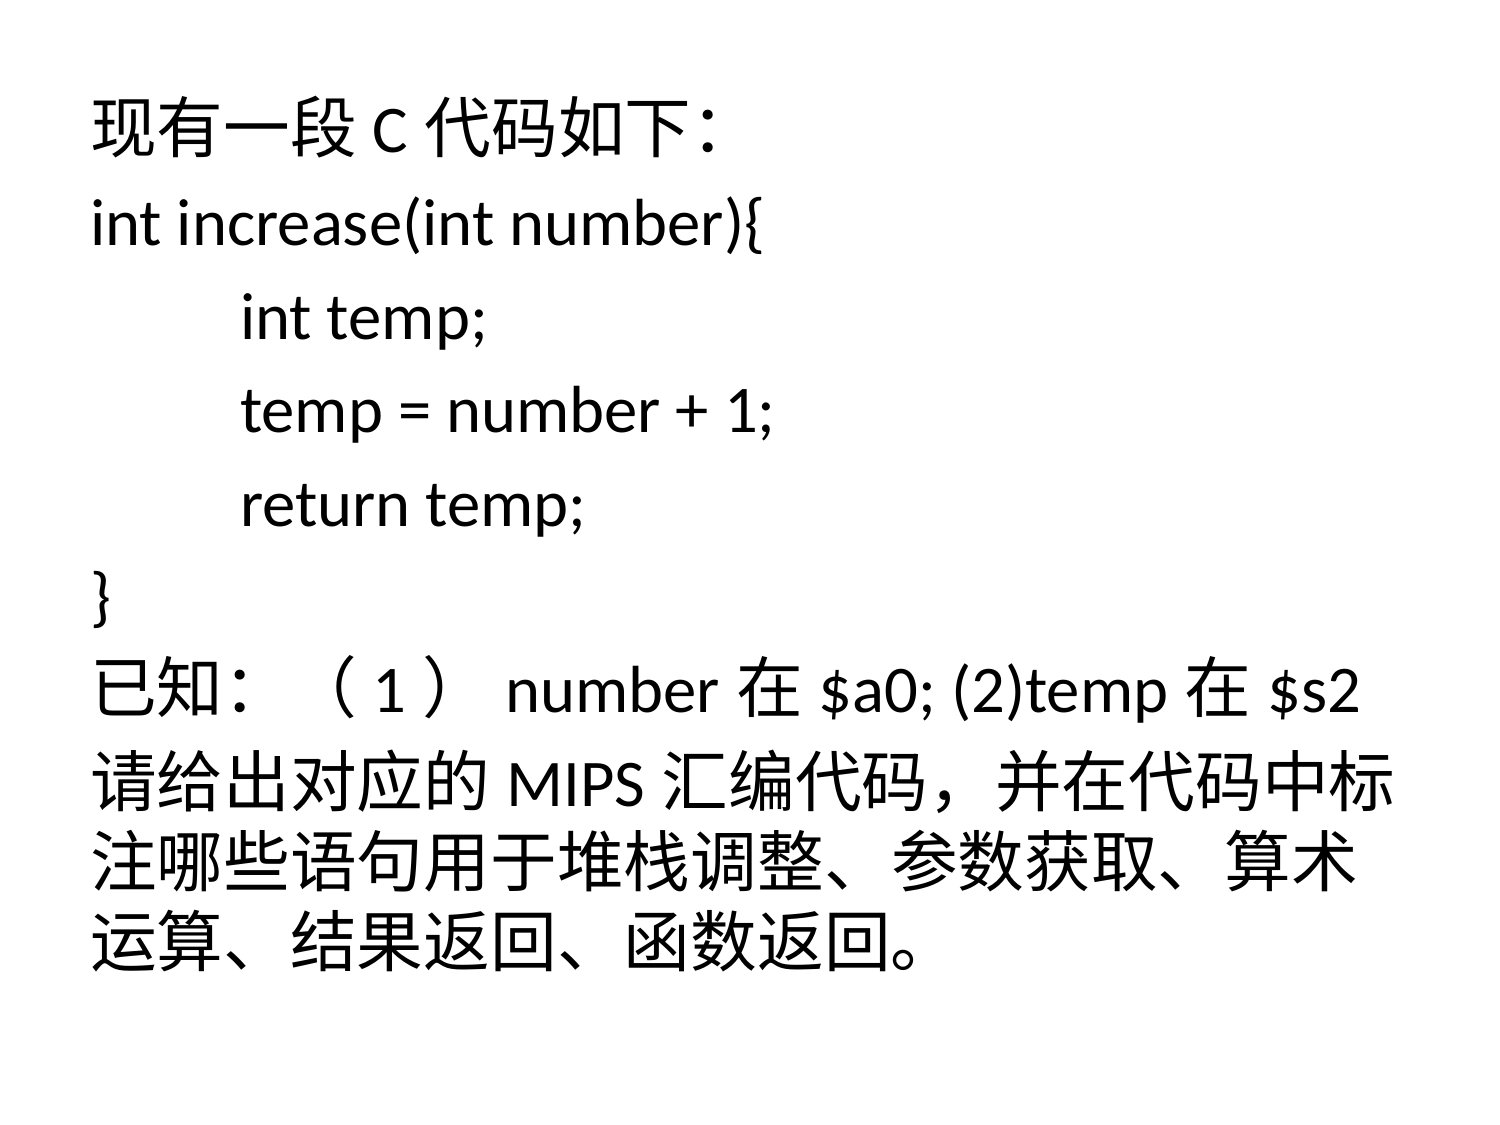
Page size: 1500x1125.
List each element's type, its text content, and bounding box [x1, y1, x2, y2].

list 现有一段C代码如下： int increase(int number){ int temp; temp = number + 1; return temp; } 已知：（1）number在$a0; (2)temp在$s2 请给出对应的MIPS汇编代码，并在代码中标注哪些语句用于堆栈调整、参数获取、算术运算、结果返回、函数返回。 [75, 78, 1425, 1005]
